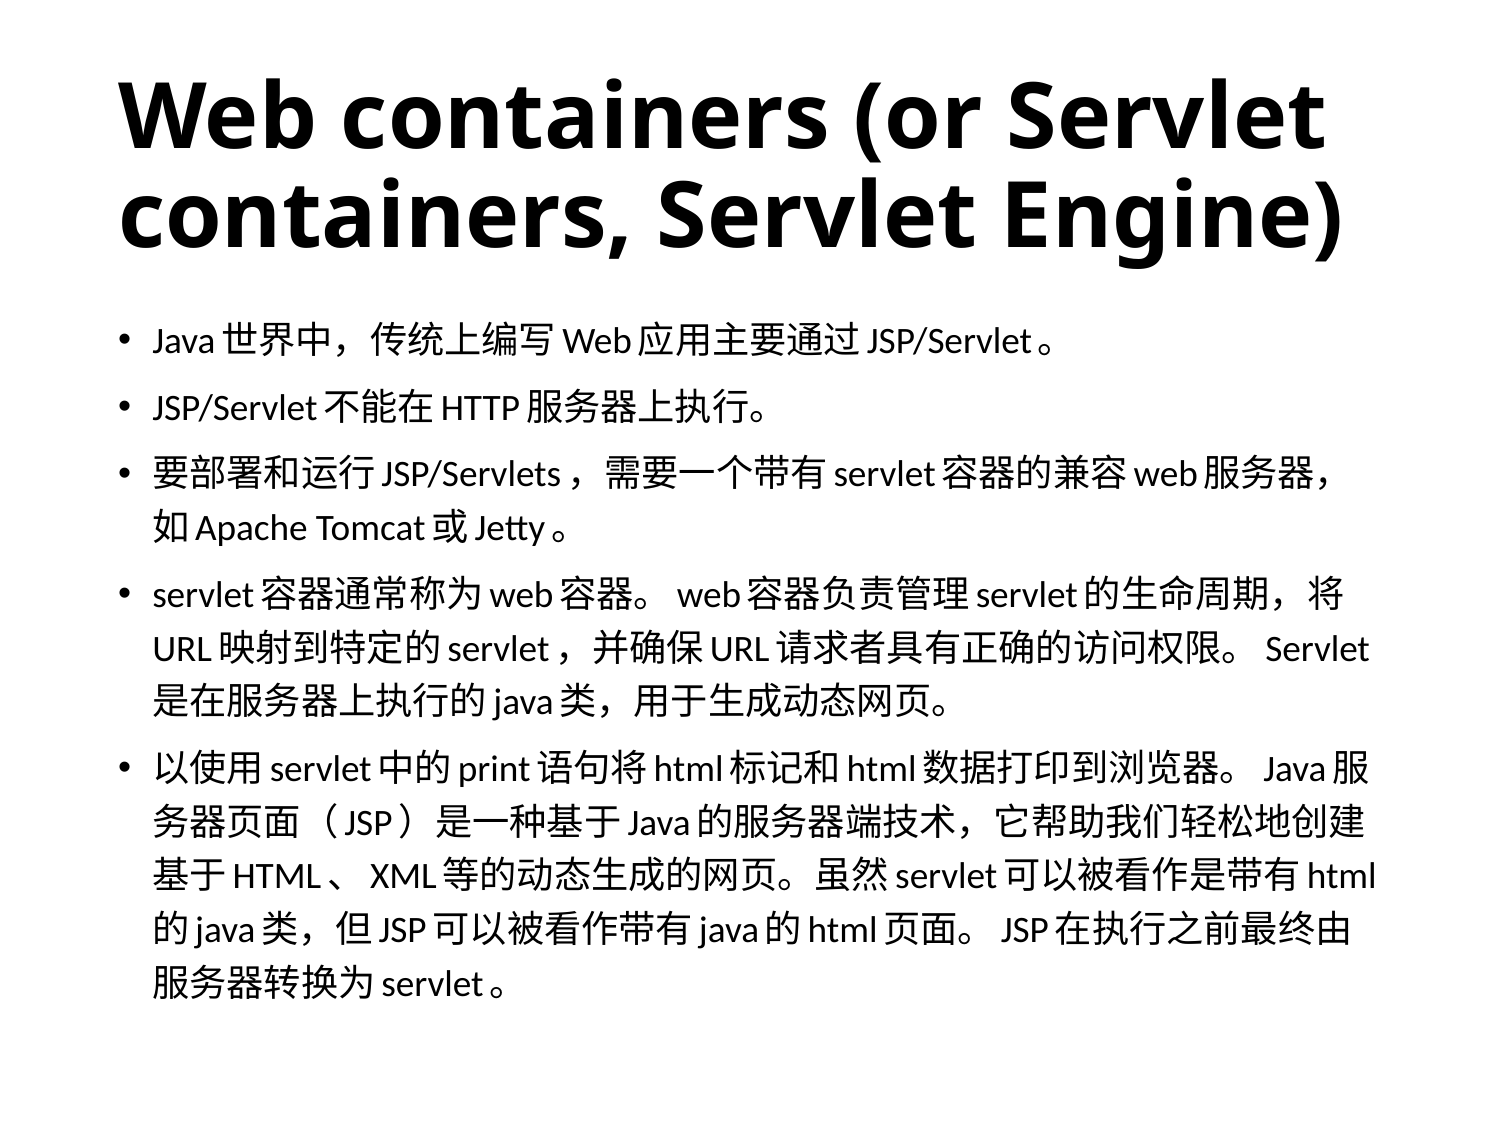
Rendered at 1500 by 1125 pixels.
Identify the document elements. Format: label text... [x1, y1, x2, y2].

title Web containers (or Servlet containers, Servlet Engine) [103, 59, 1397, 278]
list Java世界中，传统上编写Web应用主要通过JSP/Servlet。 JSP/Servlet不能在HTTP服务器上执行。 要部署和运行JSP/Servlets，需要一个带有servlet容器的兼容web服务器，如Apache Tomcat或Jetty。 servlet容器通常称为web容器。web容器负责管理servlet的生命周期，将URL映射到特定的servlet，并确保URL请求者具有正确的访问权限。Servlet是在服务器上执行的java类，用于生成动态网页。 以使用servlet中的print语句将html标记和html数据打印到浏览器。Java服务器页面（JSP）是一种基于Java的服务器端技术，它帮助我们轻松地创建基于HTML、XML等的动态生成的网页。虽然servlet可以被看作是带有html的java类，但JSP可以被看作带有java的html页面。JSP在执行之前最终由服务器转换为servlet。 [103, 299, 1397, 1014]
